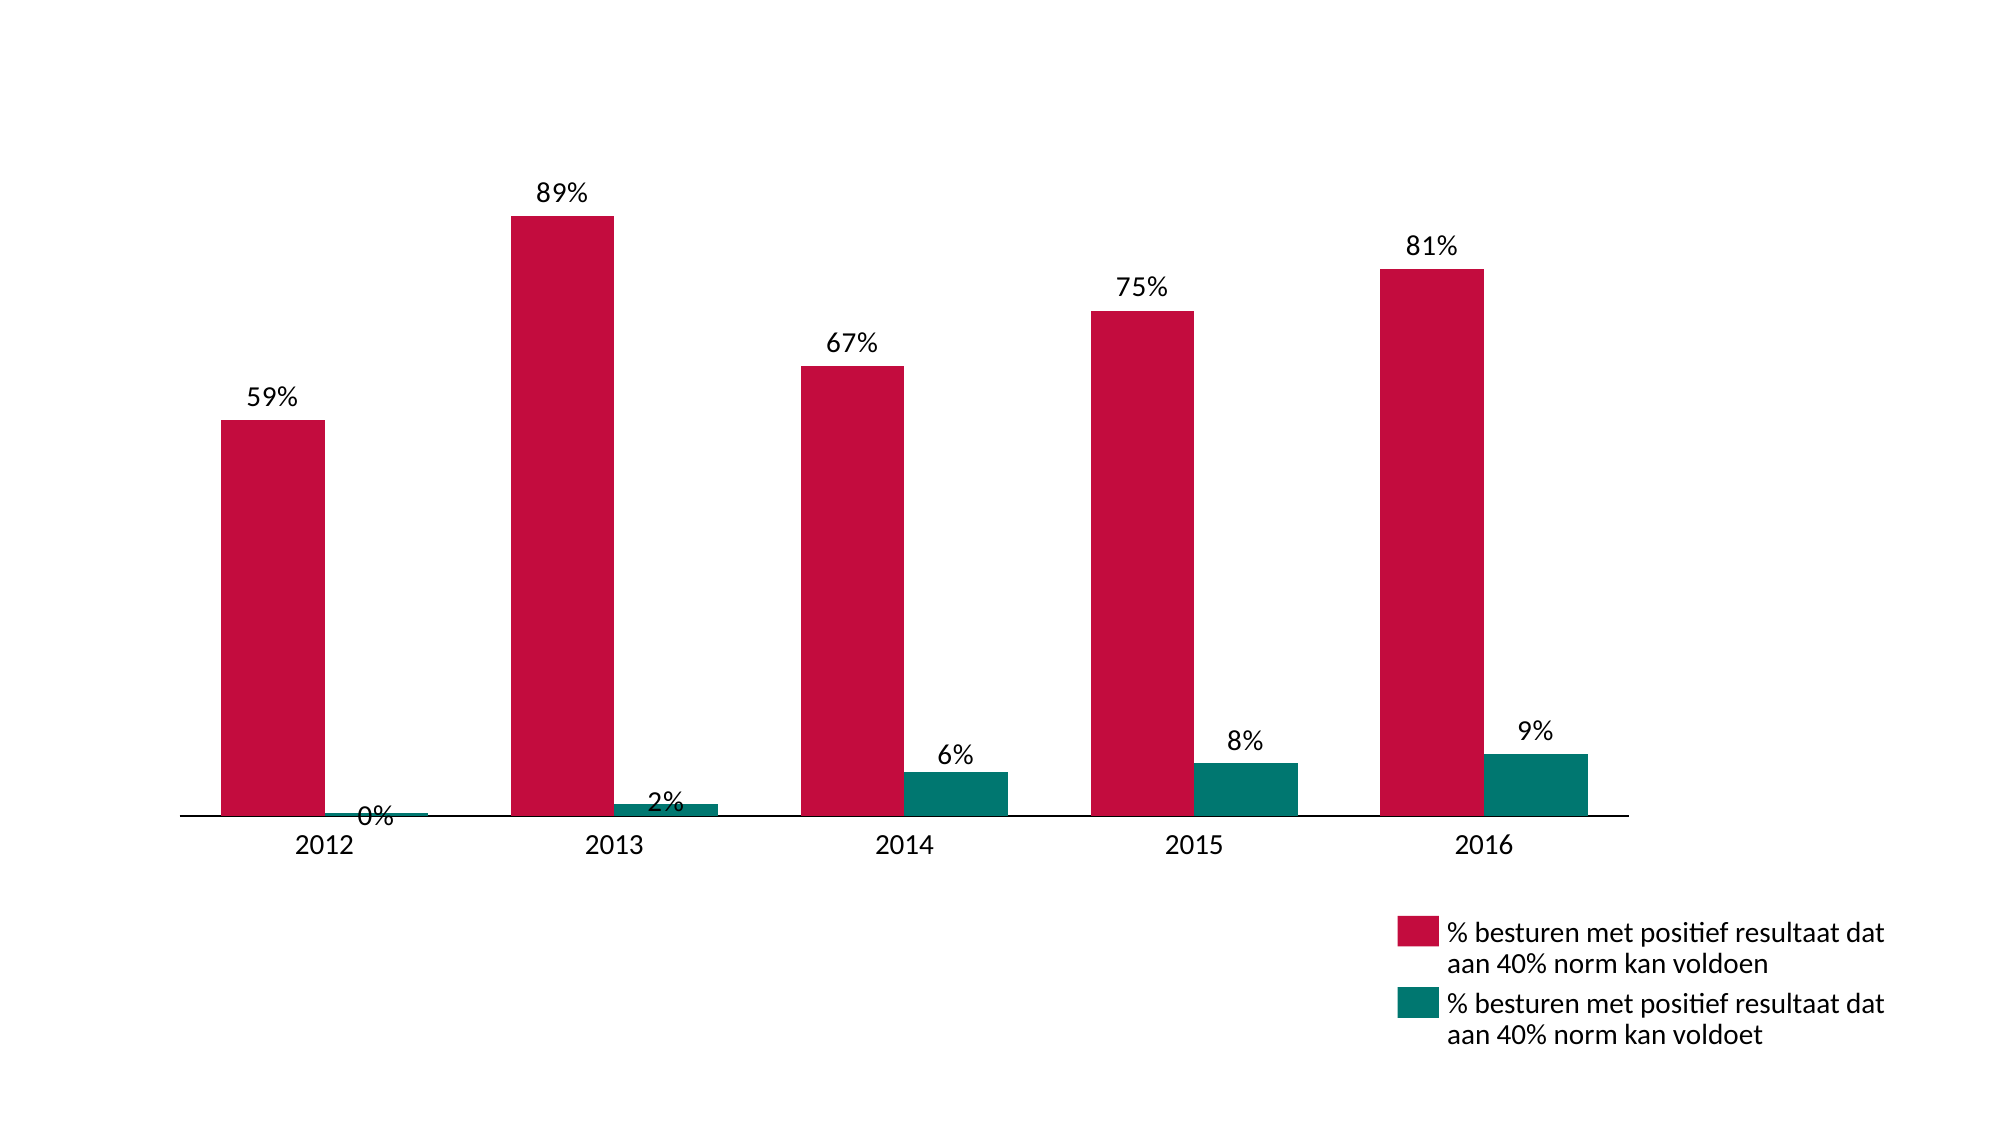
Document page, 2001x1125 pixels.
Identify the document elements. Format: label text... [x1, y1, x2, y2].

text_box 2012 [293, 834, 356, 862]
text_box 2015 [1163, 834, 1225, 862]
text_box 2014 [873, 834, 936, 862]
text_box [1397, 986, 1440, 1019]
text_box 2016 [1453, 834, 1515, 862]
text_box % besturen met positief resultaat dat aan 40% norm kan voldoen [1447, 915, 1894, 979]
text_box % besturen met positief resultaat dat aan 40% norm kan voldoet [1447, 986, 1894, 1050]
chart [166, 174, 1643, 834]
text_box [1397, 915, 1440, 948]
text_box 2013 [583, 834, 646, 862]
